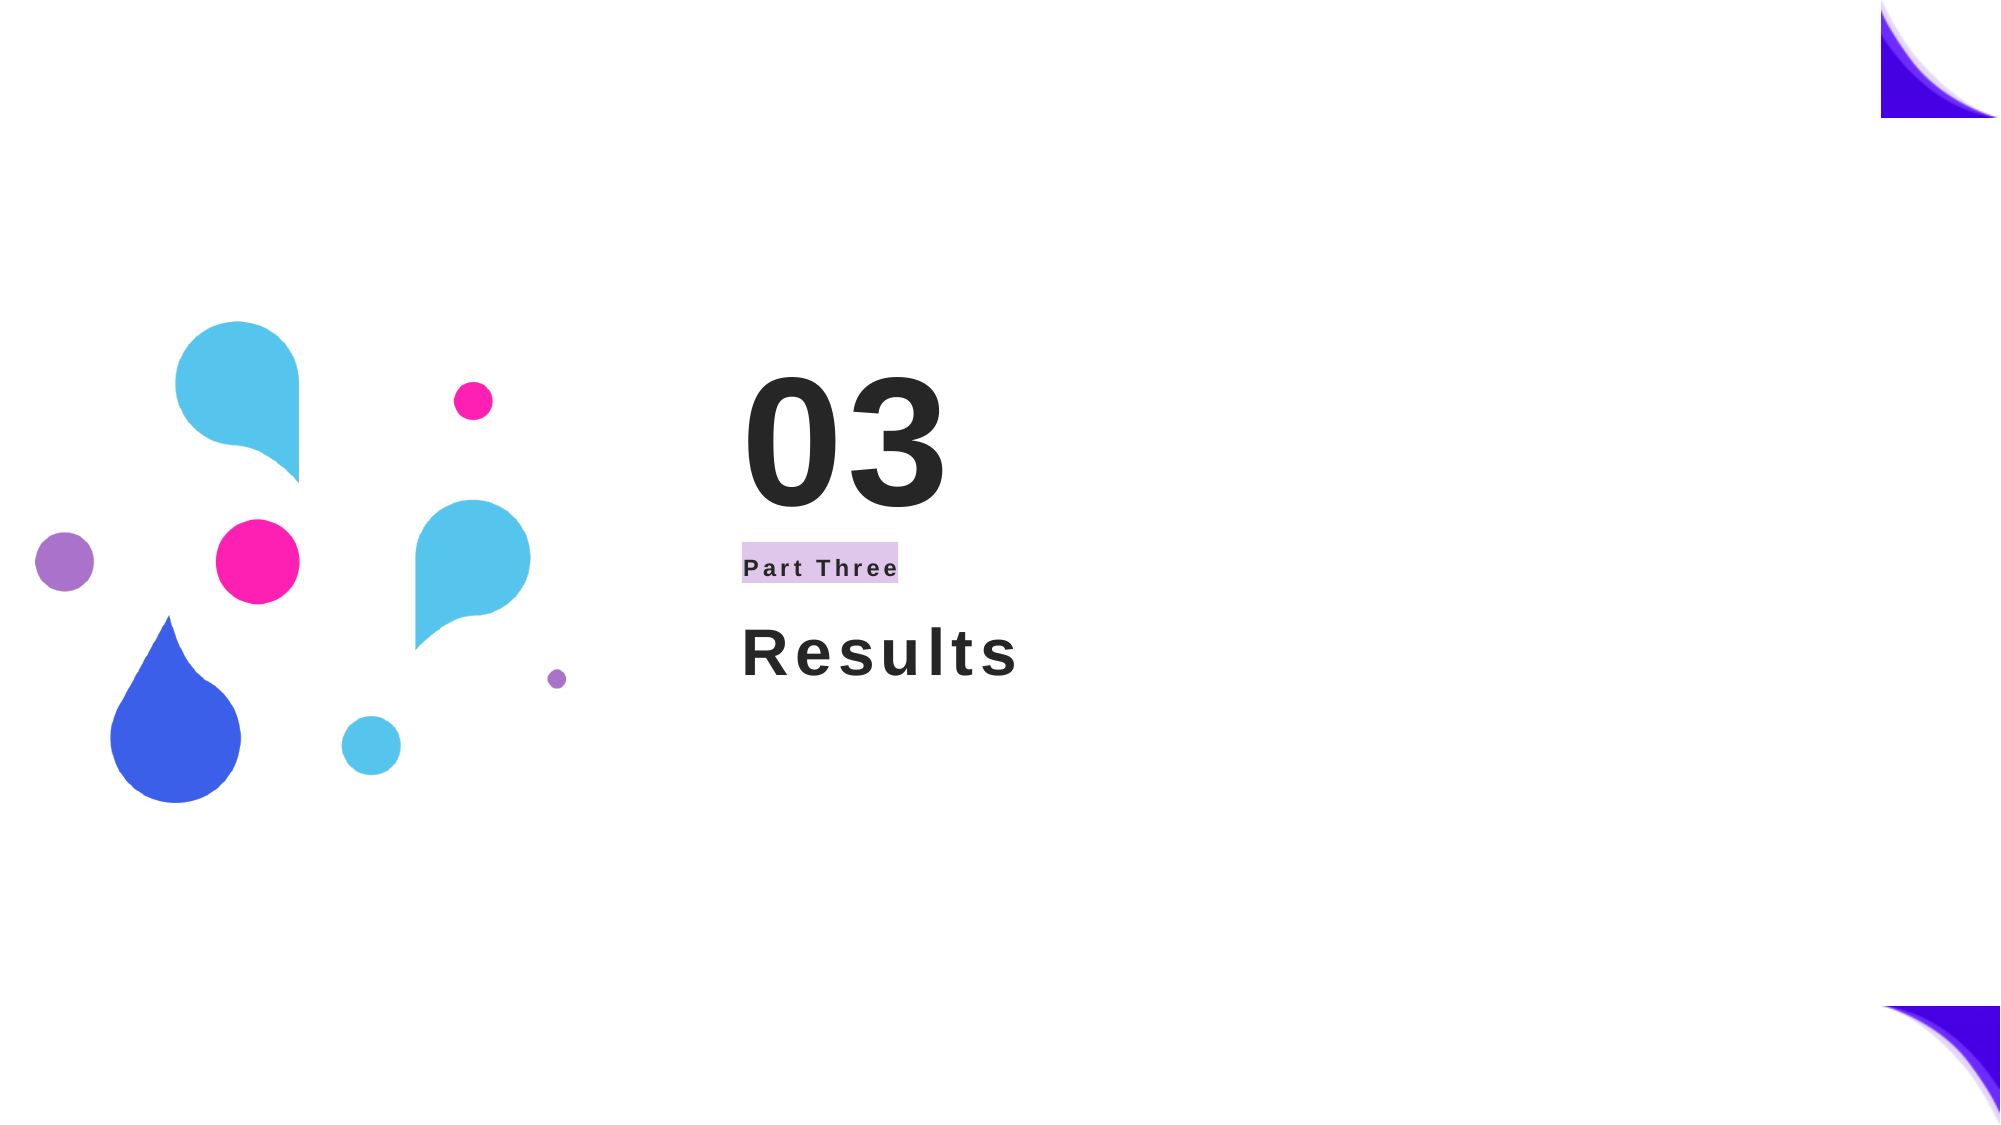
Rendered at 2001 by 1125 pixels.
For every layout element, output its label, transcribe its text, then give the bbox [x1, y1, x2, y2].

picture [1881, 0, 2000, 118]
picture [1881, 1006, 2000, 1125]
text_box Part Three [741, 542, 899, 583]
text_box 03 [741, 151, 1538, 543]
picture [35, 321, 566, 803]
title Results [741, 592, 1867, 689]
